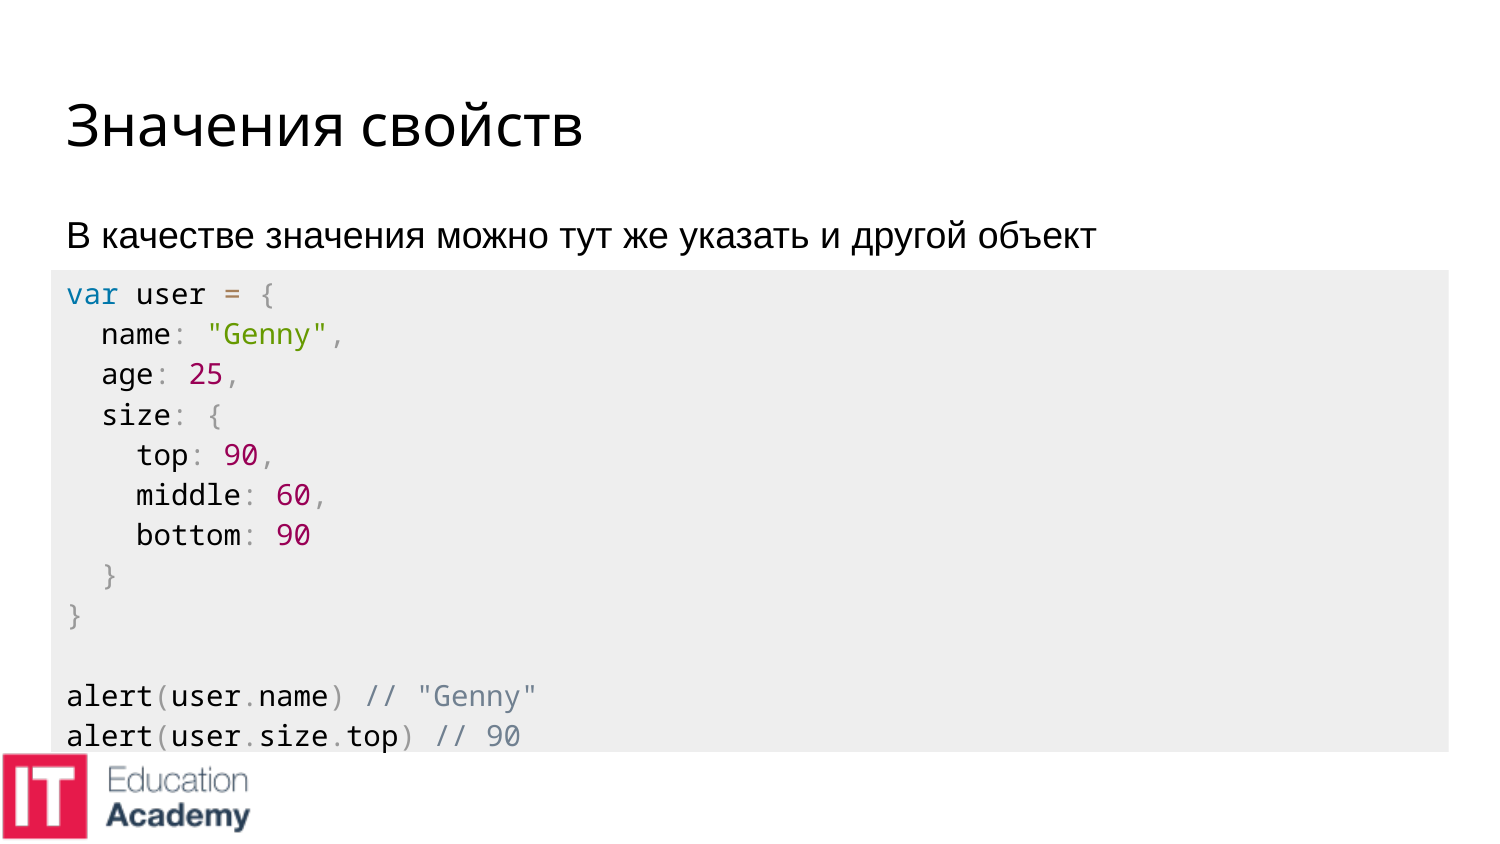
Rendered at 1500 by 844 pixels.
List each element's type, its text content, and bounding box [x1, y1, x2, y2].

list В качестве значения можно тут же указать и другой объект [51, 189, 1449, 270]
text_box var user = { name: "Genny", age: 25, size: { top: 90, middle: 60, bottom: 90 } } alert(user.name) // "Genny" alert(user.size.top) // 90 [51, 270, 1449, 752]
title Значения свойств [51, 72, 1449, 167]
picture [0, 752, 255, 842]
